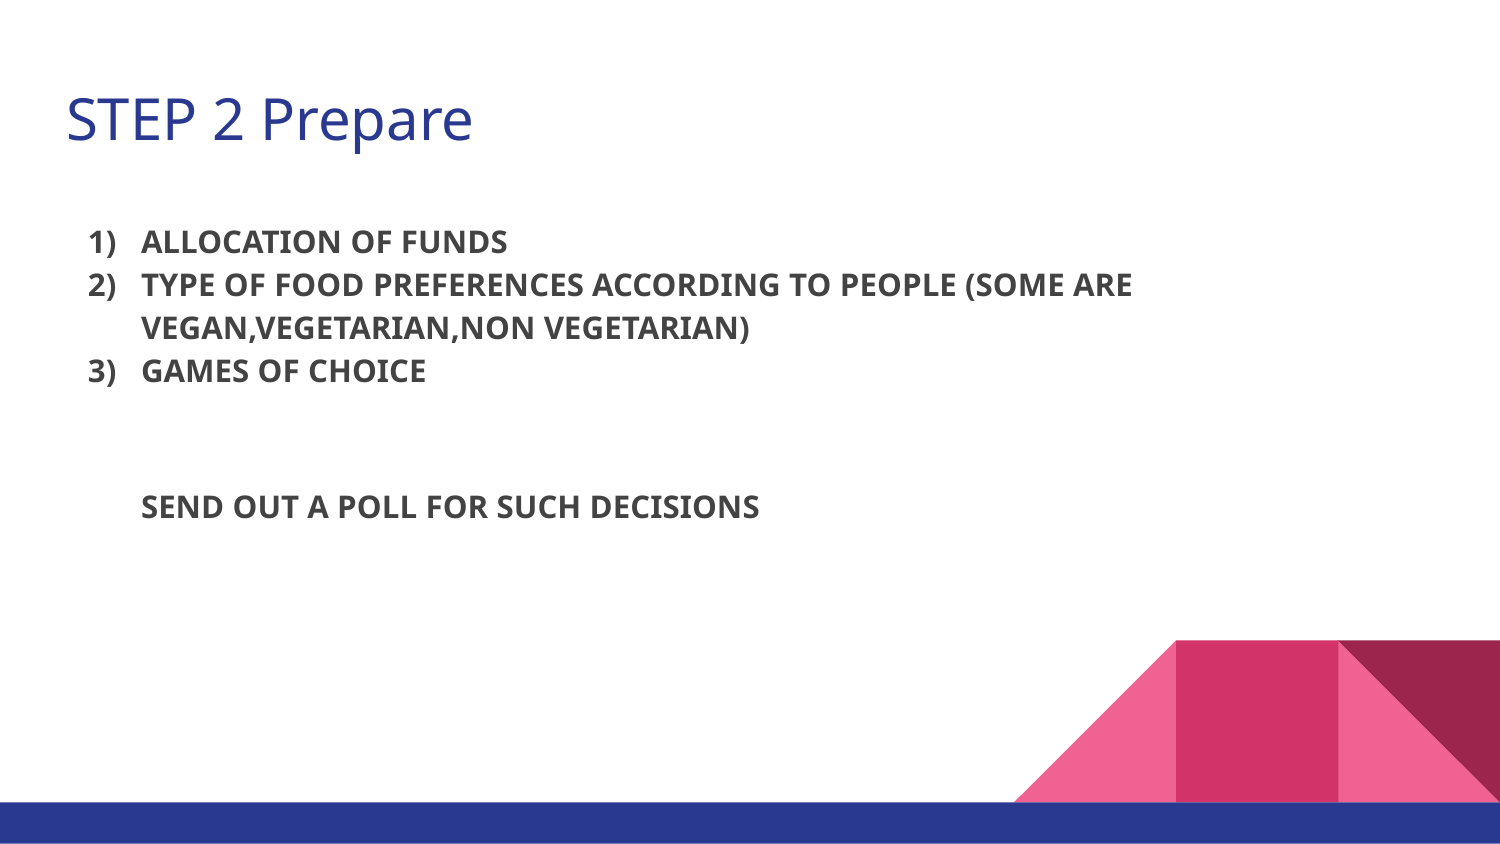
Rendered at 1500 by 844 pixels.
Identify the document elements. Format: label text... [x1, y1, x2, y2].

list ALLOCATION OF FUNDS TYPE OF FOOD PREFERENCES ACCORDING TO PEOPLE (SOME ARE VEGAN,VEGETARIAN,NON VEGETARIAN) GAMES OF CHOICE SEND OUT A POLL FOR SUCH DECISIONS [51, 201, 1449, 750]
title STEP 2 Prepare [51, 67, 1449, 167]
